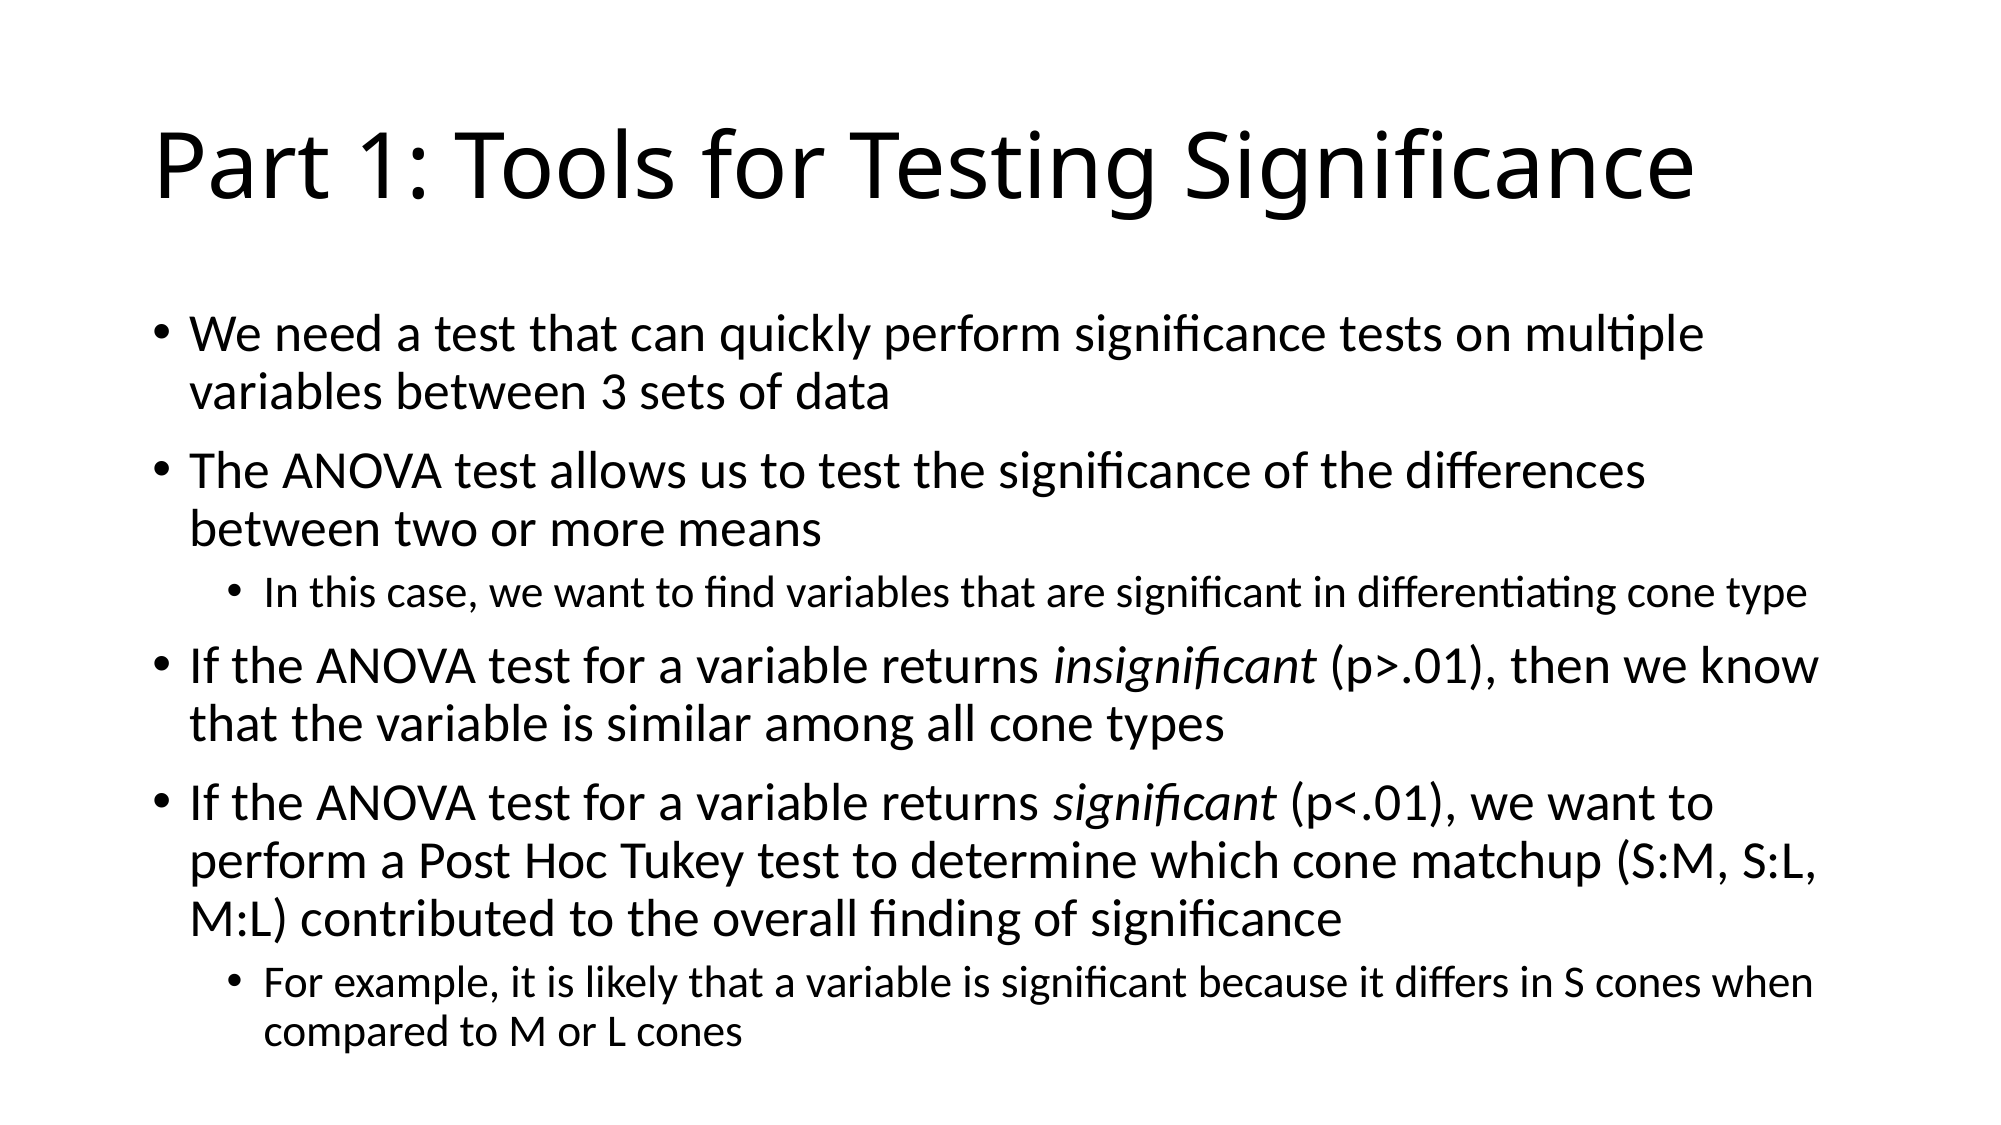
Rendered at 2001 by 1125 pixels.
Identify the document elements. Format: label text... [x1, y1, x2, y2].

list We need a test that can quickly perform significance tests on multiple variables between 3 sets of data The ANOVA test allows us to test the significance of the differences between two or more means In this case, we want to find variables that are significant in differentiating cone type If the ANOVA test for a variable returns insignificant (p>.01), then we know that the variable is similar among all cone types If the ANOVA test for a variable returns significant (p<.01), we want to perform a Post Hoc Tukey test to determine which cone matchup (S:M, S:L, M:L) contributed to the overall finding of significance For example, it is likely that a variable is significant because it differs in S cones when compared to M or L cones [137, 297, 1863, 1066]
title Part 1: Tools for Testing Significance [137, 59, 1863, 278]
